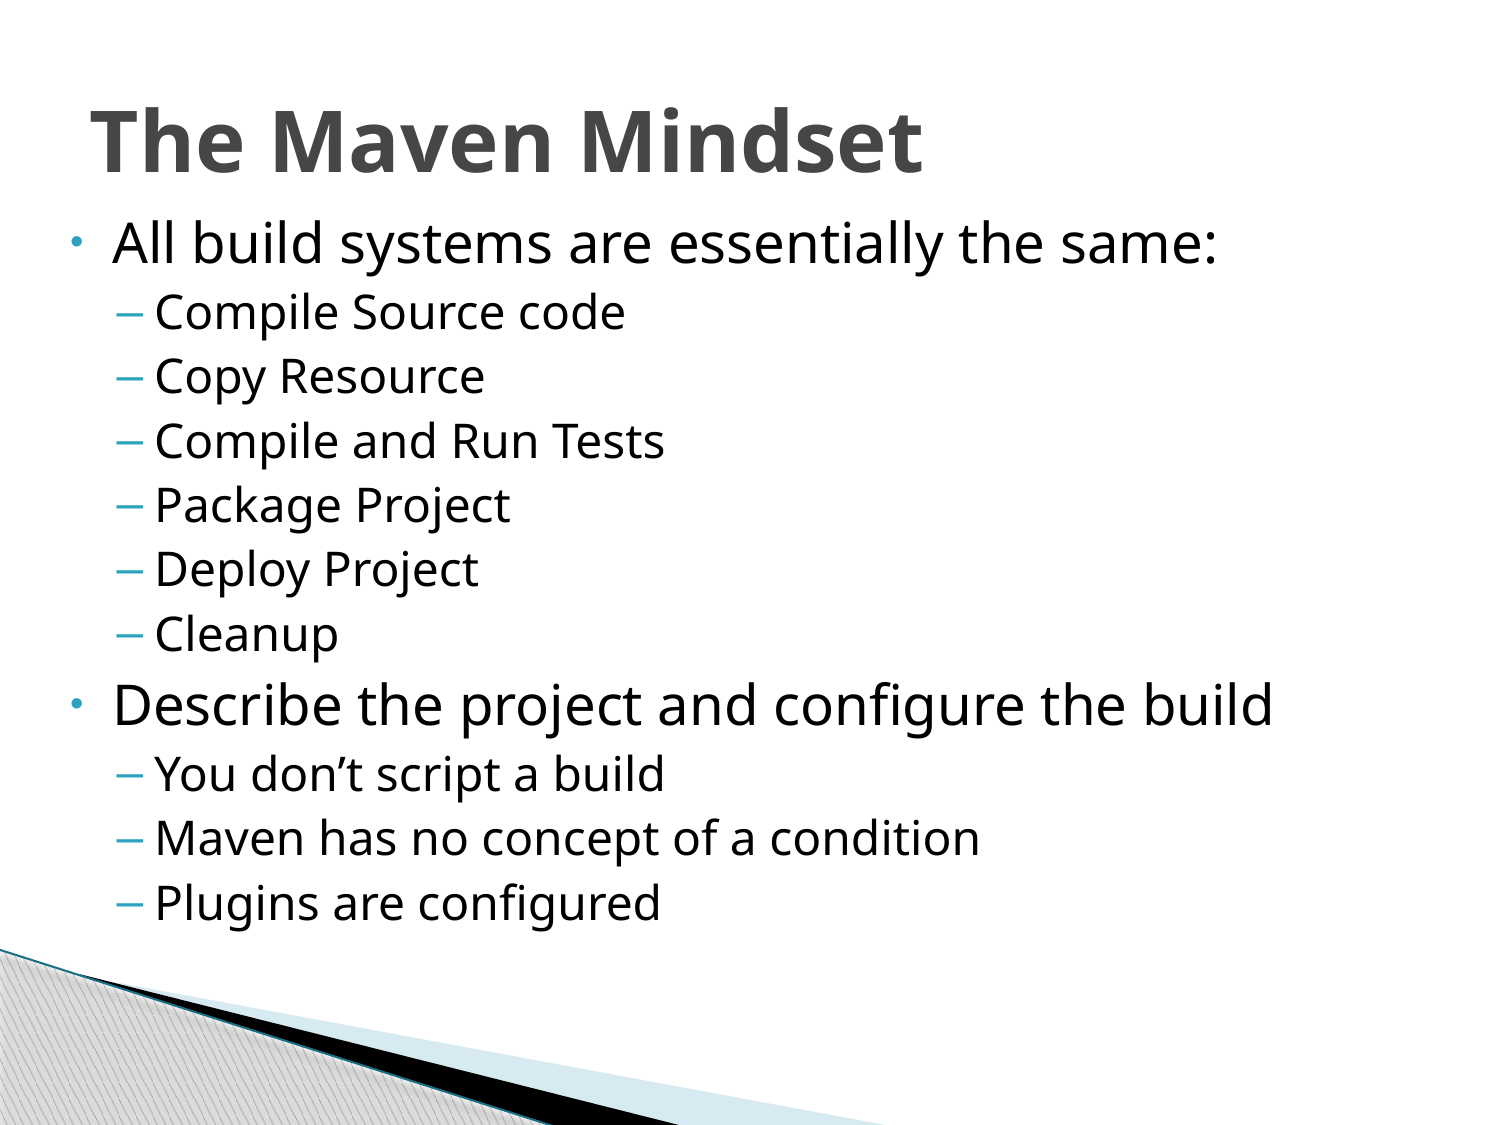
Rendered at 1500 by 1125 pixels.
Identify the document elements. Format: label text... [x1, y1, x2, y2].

list All build systems are essentially the same: Compile Source code Copy Resource Compile and Run Tests Package Project Deploy Project Cleanup Describe the project and configure the build You don’t script a build Maven has no concept of a condition Plugins are configured [37, 200, 1463, 975]
title The Maven Mindset [75, 45, 1425, 200]
